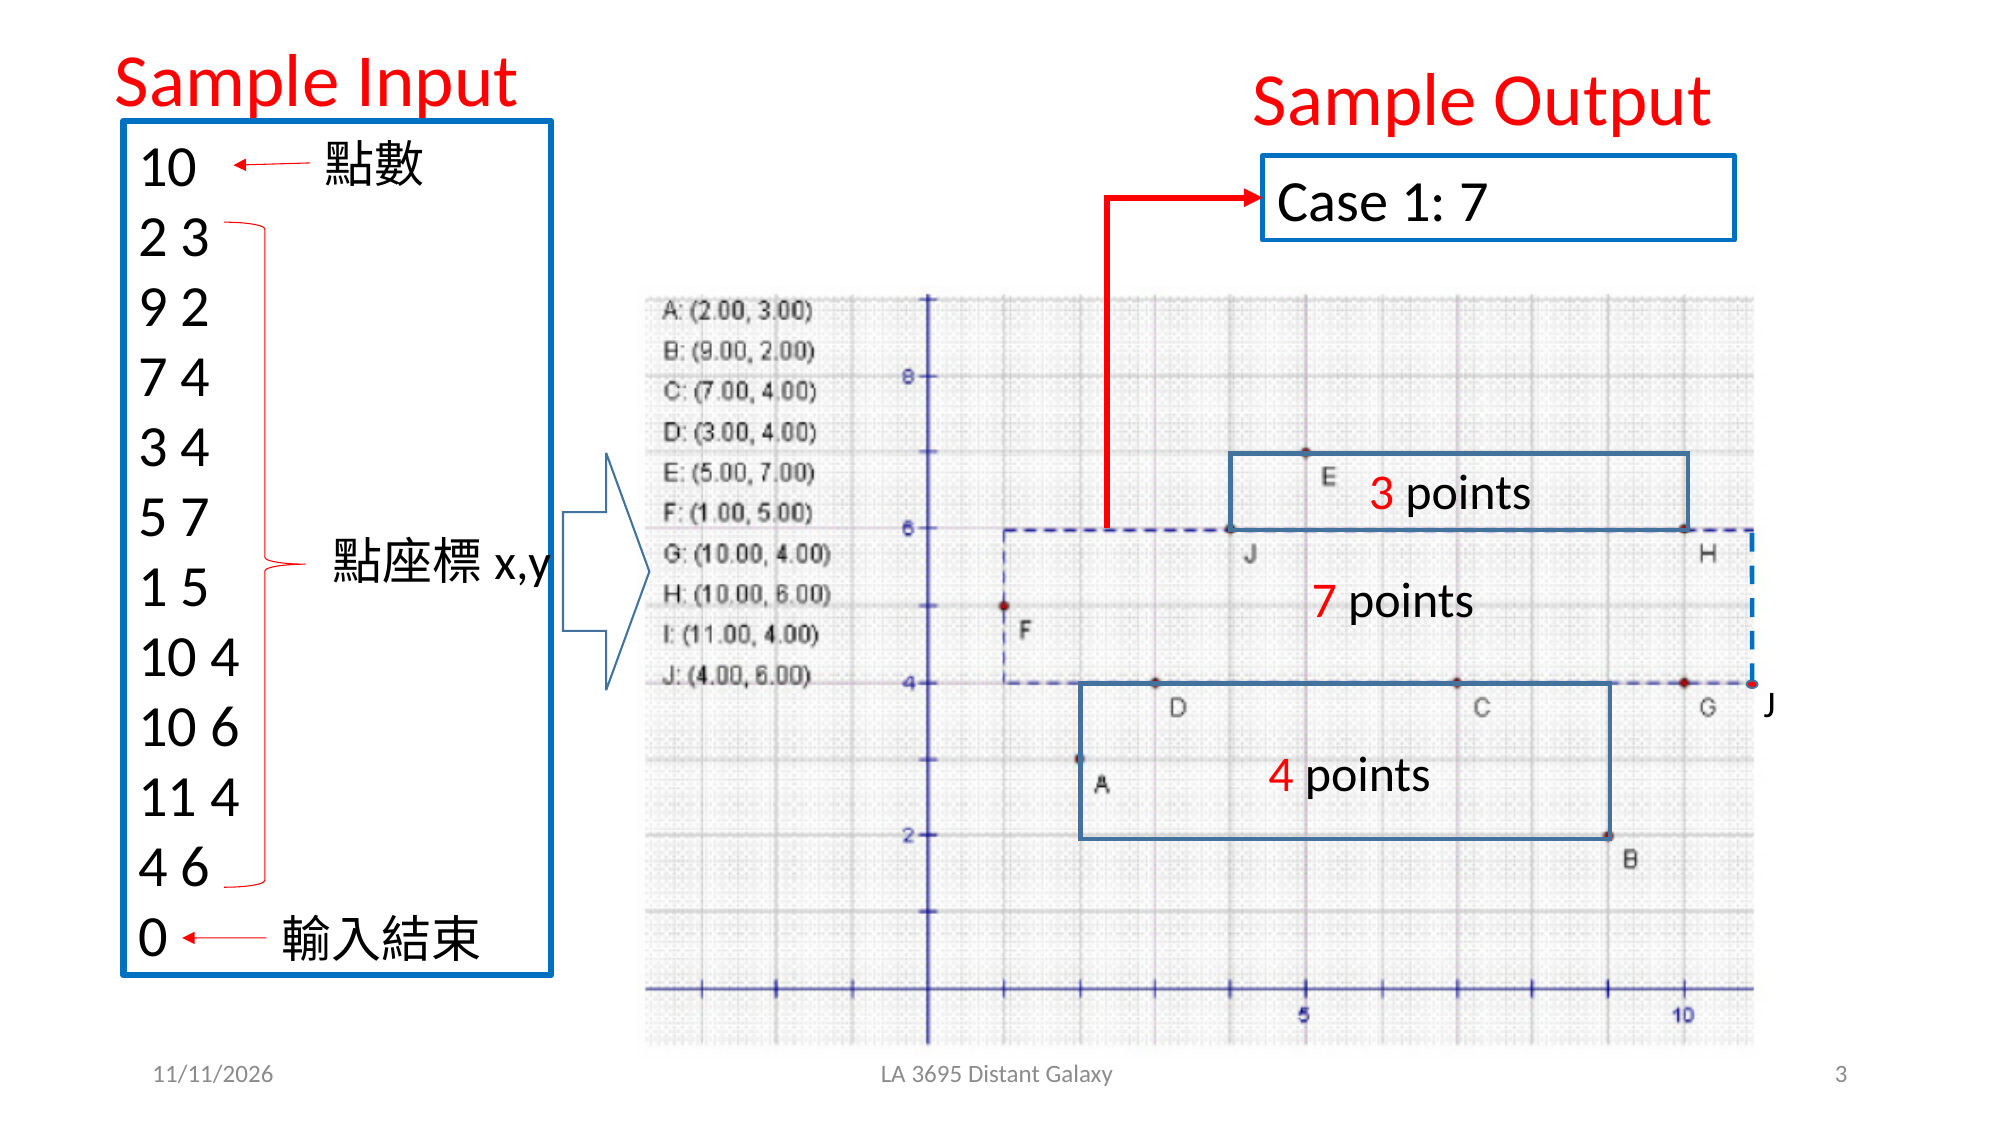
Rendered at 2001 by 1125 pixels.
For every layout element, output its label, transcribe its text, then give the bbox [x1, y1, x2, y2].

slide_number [137, 1042, 588, 1103]
text_box 10 2 3 9 2 7 4 3 4 5 7 1 5 10 4 10 6 11 4 4 6 0 [123, 120, 552, 976]
text_box [561, 452, 637, 691]
footer LA 3695 Distant Galaxy [662, 1059, 1338, 1103]
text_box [1019, 285, 1350, 441]
text_box [223, 221, 306, 888]
text_box 點數 [309, 125, 523, 201]
text_box Sample Input [100, 23, 577, 129]
text_box 點座標x,y [317, 522, 561, 598]
text_box Case 1: 7 [1262, 155, 1735, 240]
text_box Sample Output [1237, 42, 1745, 148]
text_box 輸入結束 [266, 900, 526, 976]
slide_number 3 [1412, 1042, 1863, 1103]
picture [637, 274, 1841, 1059]
